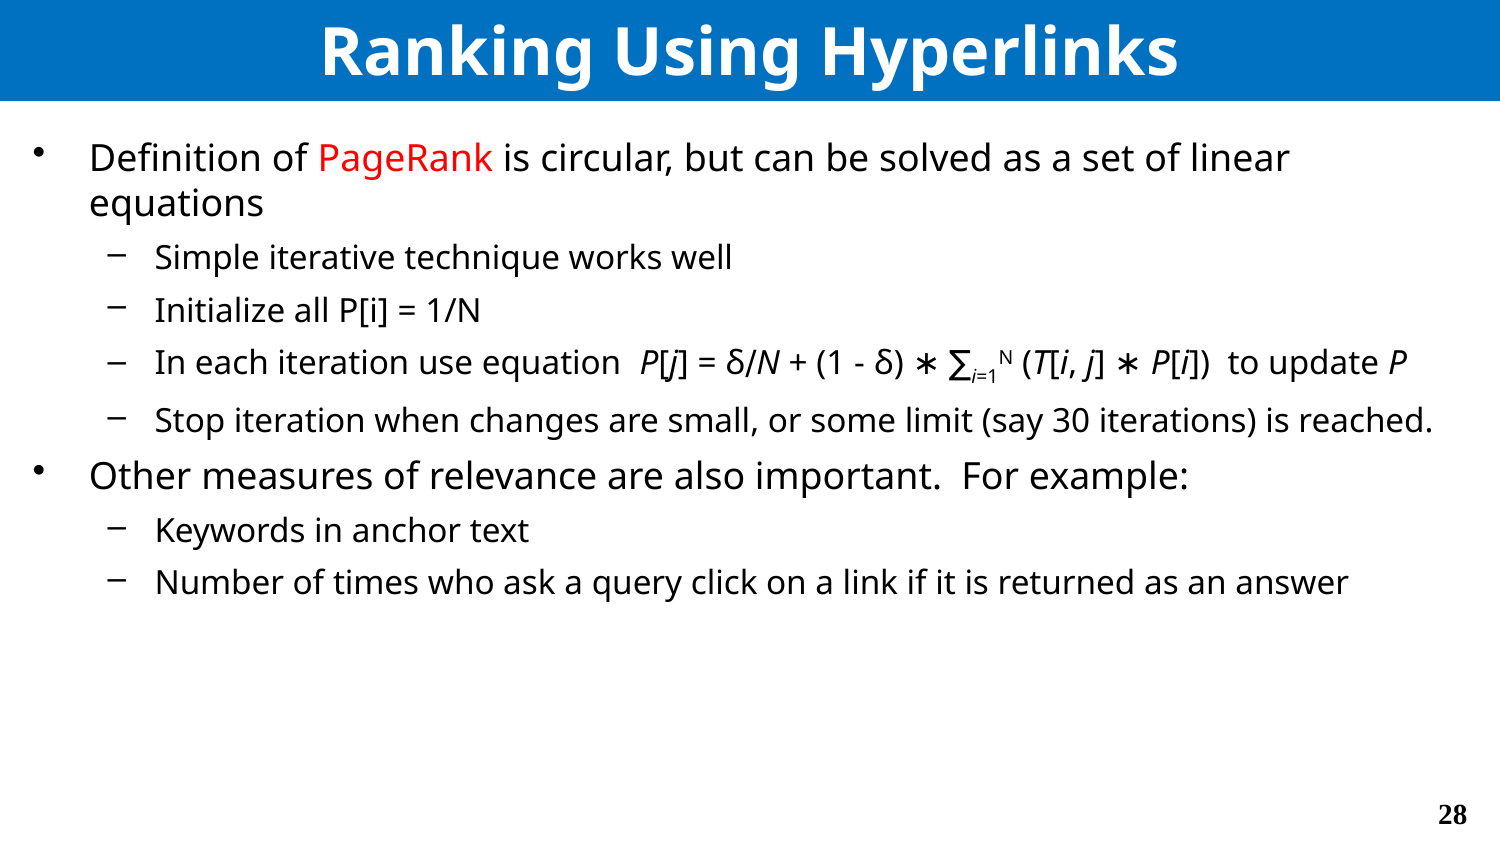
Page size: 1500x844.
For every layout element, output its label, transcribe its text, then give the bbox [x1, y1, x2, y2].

list Definition of PageRank is circular, but can be solved as a set of linear equations Simple iterative technique works well Initialize all P[i] = 1/N In each iteration use equation P[j] = δ∕N + (1 - δ) ∗ ∑i=1N (T[i, j] ∗ P[i]) to update P Stop iteration when changes are small, or some limit (say 30 iterations) is reached. Other measures of relevance are also important. For example: Keywords in anchor text Number of times who ask a query click on a link if it is returned as an answer [17, 126, 1483, 841]
title Ranking Using Hyperlinks [0, 0, 1500, 102]
